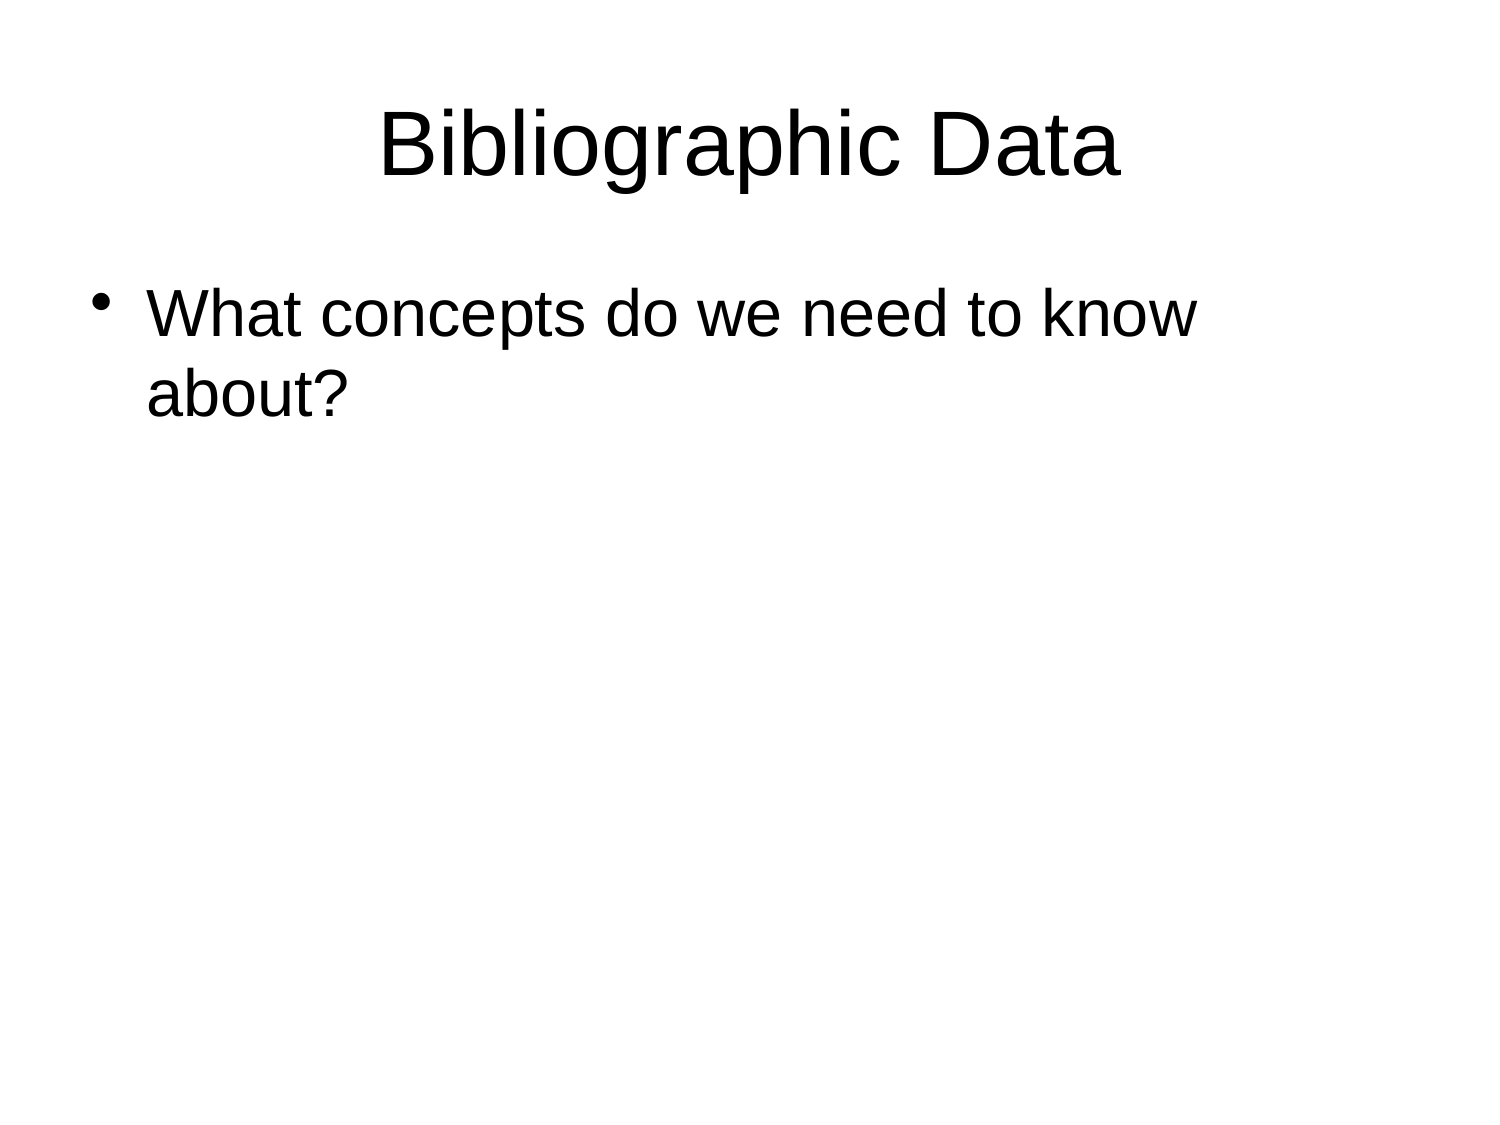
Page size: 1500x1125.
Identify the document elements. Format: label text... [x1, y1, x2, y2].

list What concepts do we need to know about? [75, 262, 1425, 1005]
title Bibliographic Data [75, 45, 1425, 233]
